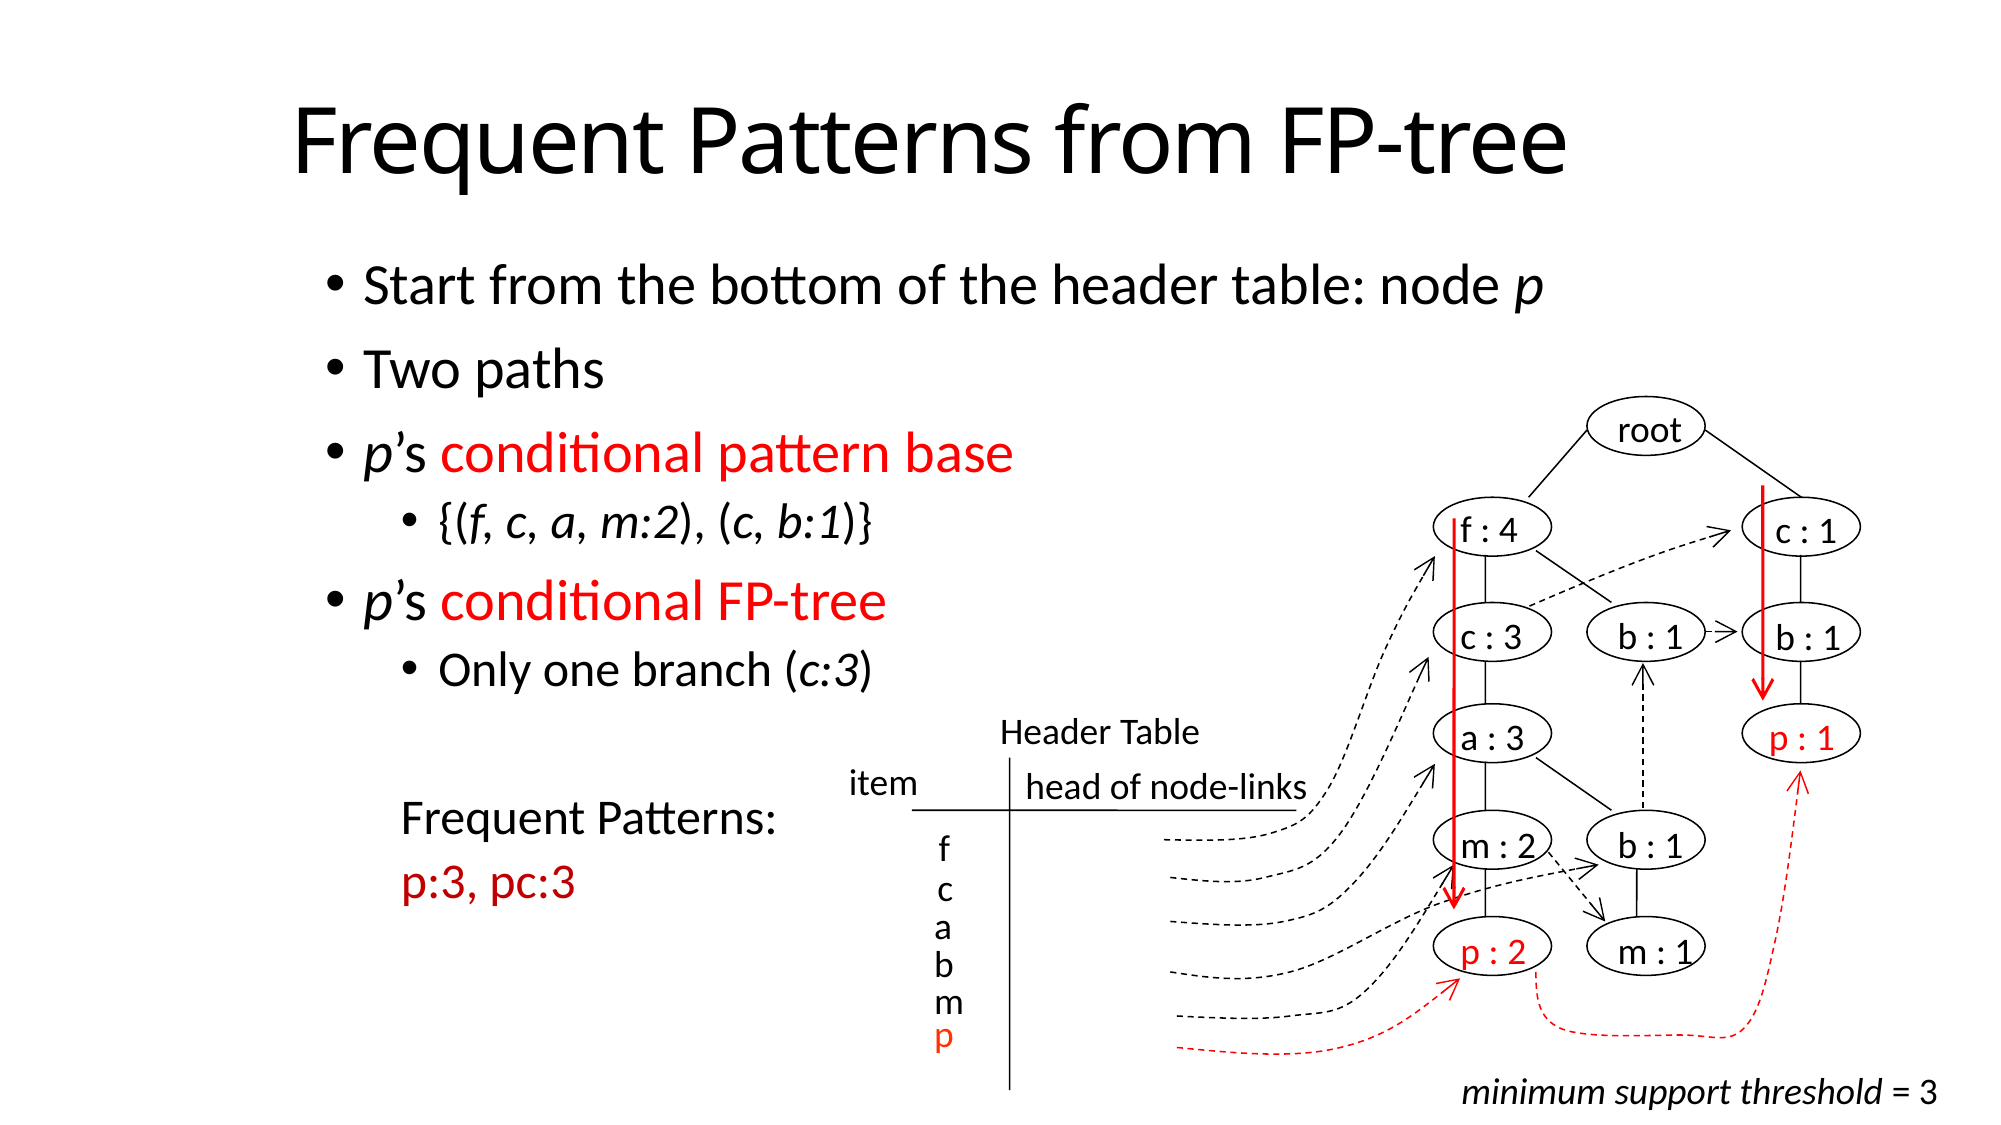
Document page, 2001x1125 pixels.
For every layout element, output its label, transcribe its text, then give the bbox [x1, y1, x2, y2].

title Frequent Patterns from FP-tree [275, 34, 1612, 253]
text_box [848, 396, 1861, 1091]
text_box minimum support threshold = 3 [1446, 1060, 1953, 1120]
list Start from the bottom of the header table: node p Two paths p’s conditional pattern base {(f, c, a, m:2), (c, b:1)} p’s conditional FP-tree Only one branch (c:3) Frequent Patterns: p:3, pc:3 [310, 246, 1671, 1043]
